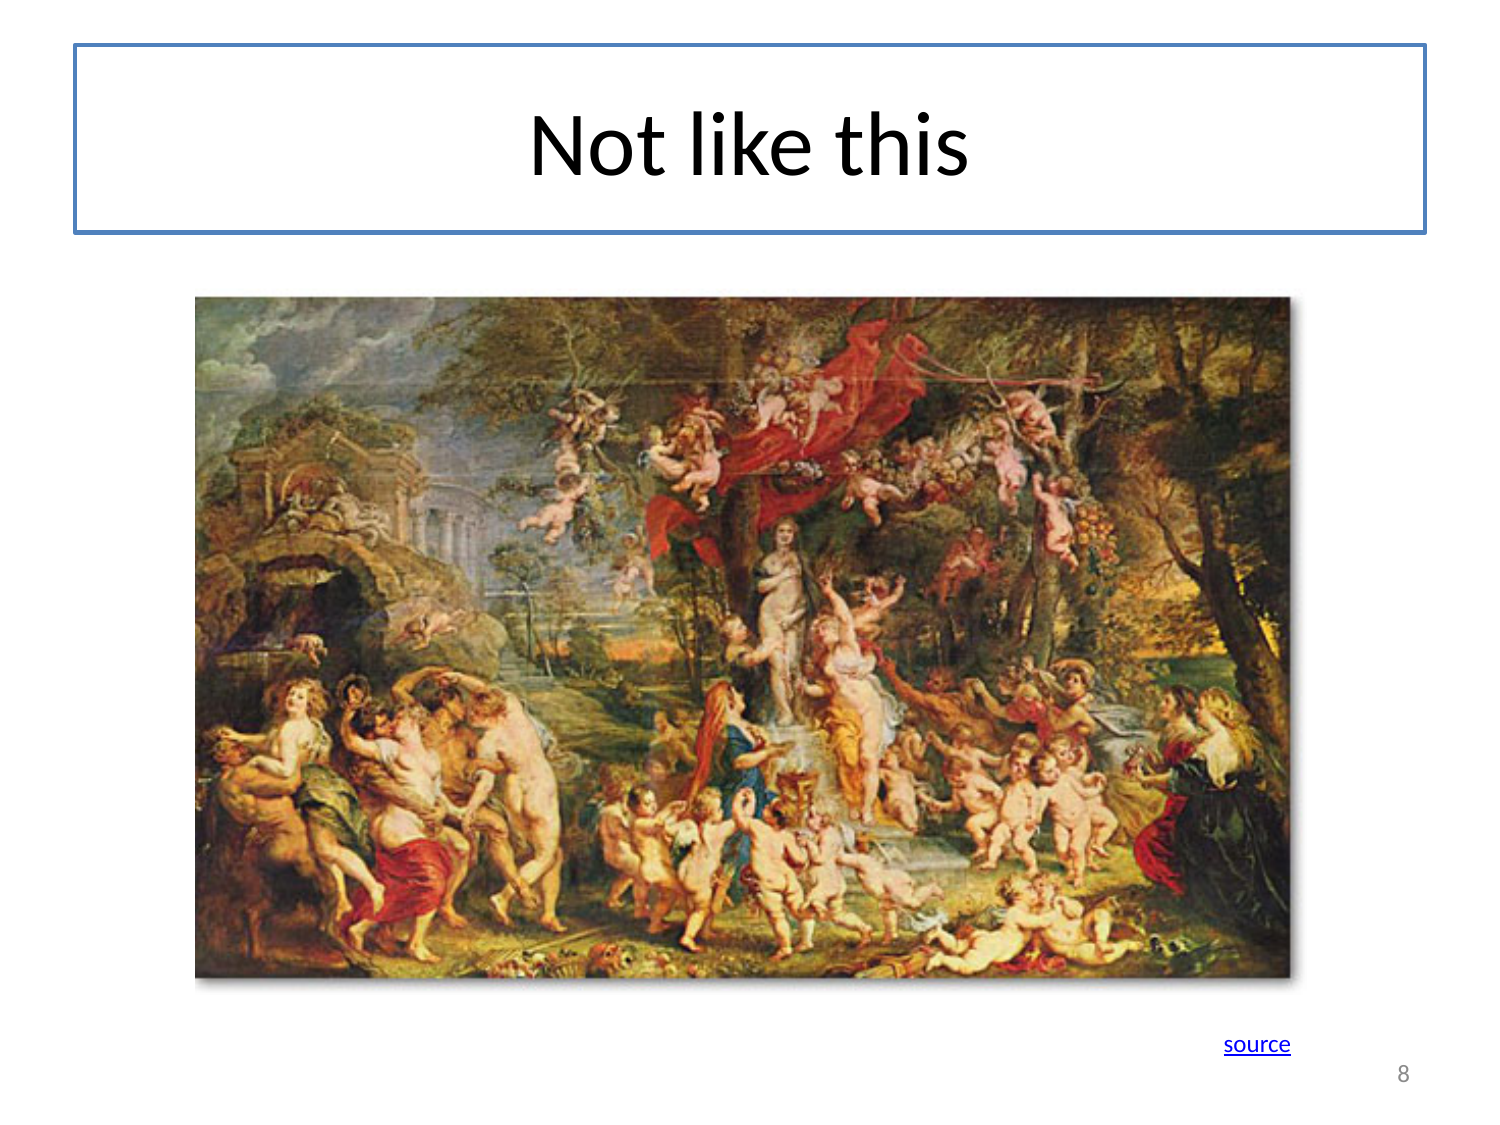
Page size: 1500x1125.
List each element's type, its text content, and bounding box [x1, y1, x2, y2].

slide_number 8 [1074, 1042, 1425, 1103]
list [194, 273, 1308, 995]
title Not like this [73, 43, 1427, 235]
text_box source [1208, 1020, 1307, 1065]
